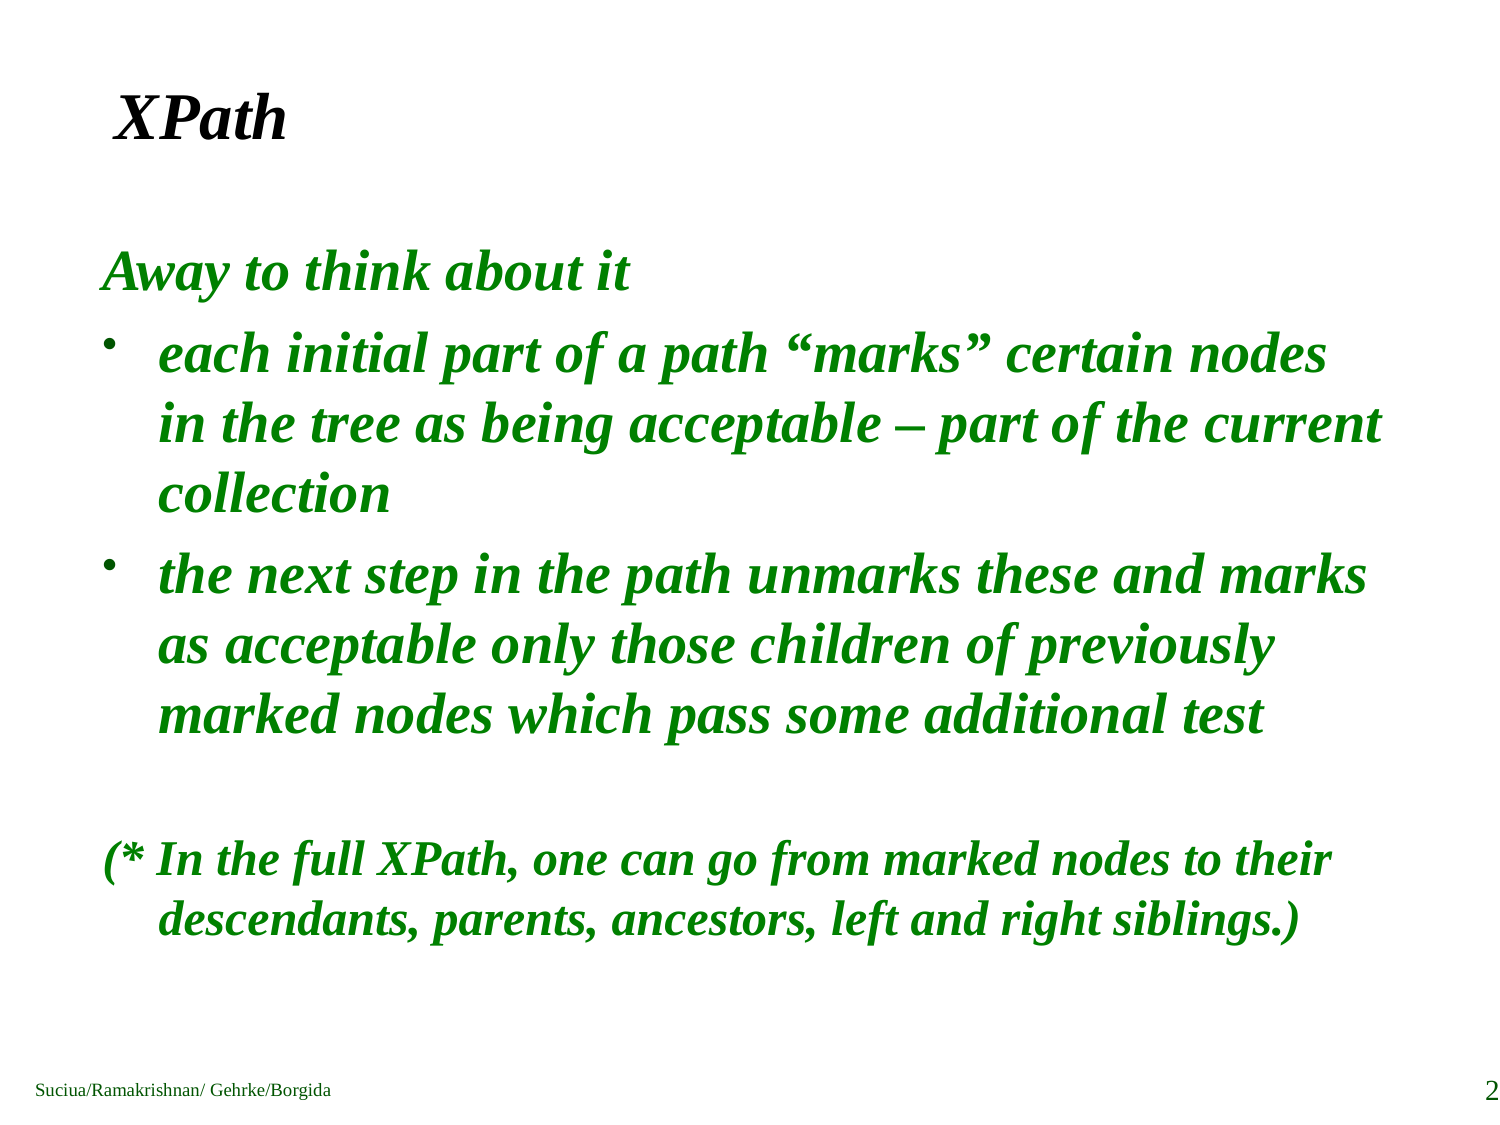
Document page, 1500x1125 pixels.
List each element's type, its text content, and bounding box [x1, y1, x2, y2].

list Away to think about it each initial part of a path “marks” certain nodes in the tree as being acceptable – part of the current collection the next step in the path unmarks these and marks as acceptable only those children of previously marked nodes which pass some additional test (* In the full XPath, one can go from marked nodes to their descendants, parents, ancestors, left and right siblings.) [87, 224, 1400, 975]
title XPath [99, 37, 1413, 188]
